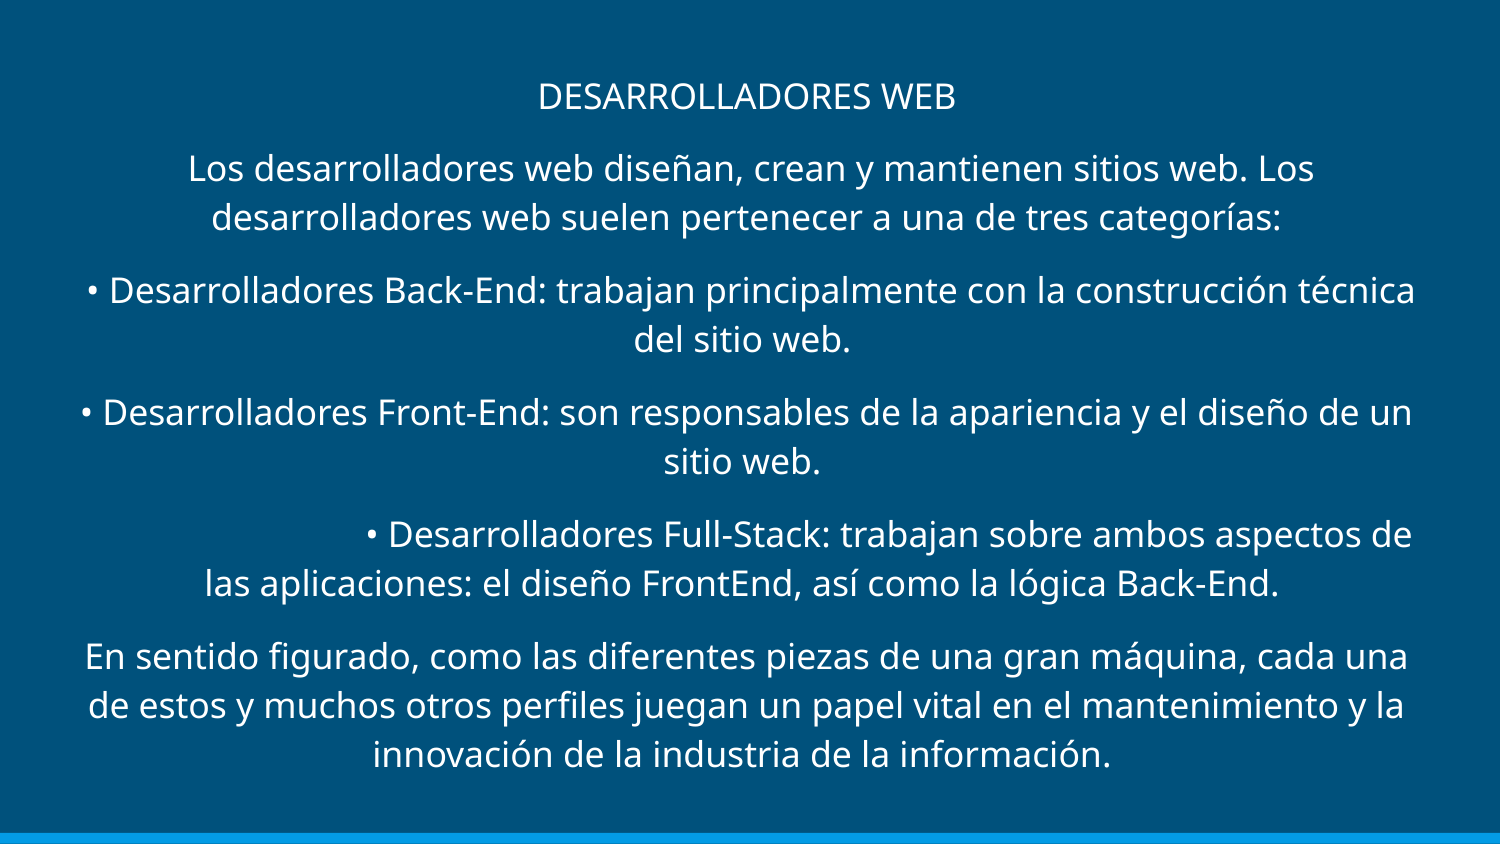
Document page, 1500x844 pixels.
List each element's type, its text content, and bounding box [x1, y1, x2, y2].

list DESARROLLADORES WEB Los desarrolladores web diseñan, crean y mantienen sitios web. Los desarrolladores web suelen pertenecer a una de tres categorías: • Desarrolladores Back-End: trabajan principalmente con la construcción técnica del sitio web. • Desarrolladores Front-End: son responsables de la apariencia y el diseño de un sitio web. • Desarrolladores Full-Stack: trabajan sobre ambos aspectos de las aplicaciones: el diseño FrontEnd, así como la lógica Back-End. En sentido figurado, como las diferentes piezas de una gran máquina, cada una de estos y muchos otros perfiles juegan un papel vital en el mantenimiento y la innovación de la industria de la información. [52, 52, 1442, 795]
